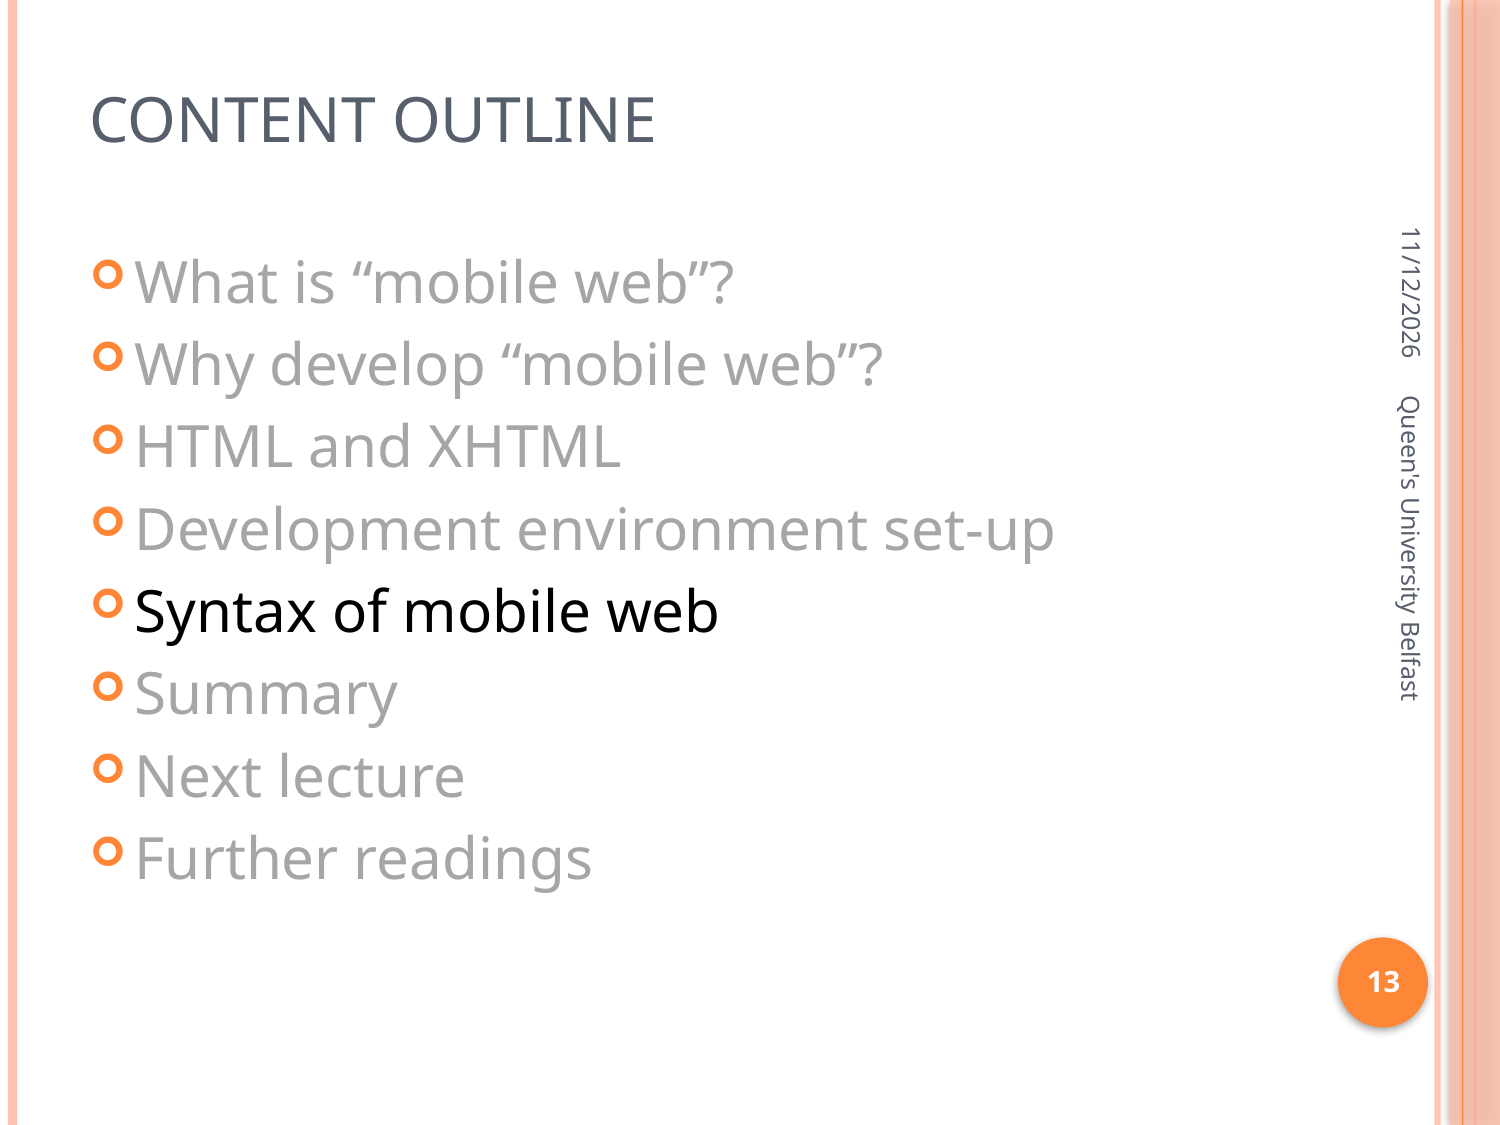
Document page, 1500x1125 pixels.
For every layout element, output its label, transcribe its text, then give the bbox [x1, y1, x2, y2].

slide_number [1378, 43, 1442, 374]
footer Queen's University Belfast [1379, 380, 1440, 906]
list What is “mobile web”? Why develop “mobile web”? HTML and XHTML Development environment set-up Syntax of mobile web Summary Next lecture Further readings [75, 237, 1300, 1062]
slide_number 13 [1333, 940, 1434, 1027]
title Content outline [75, 45, 1300, 163]
